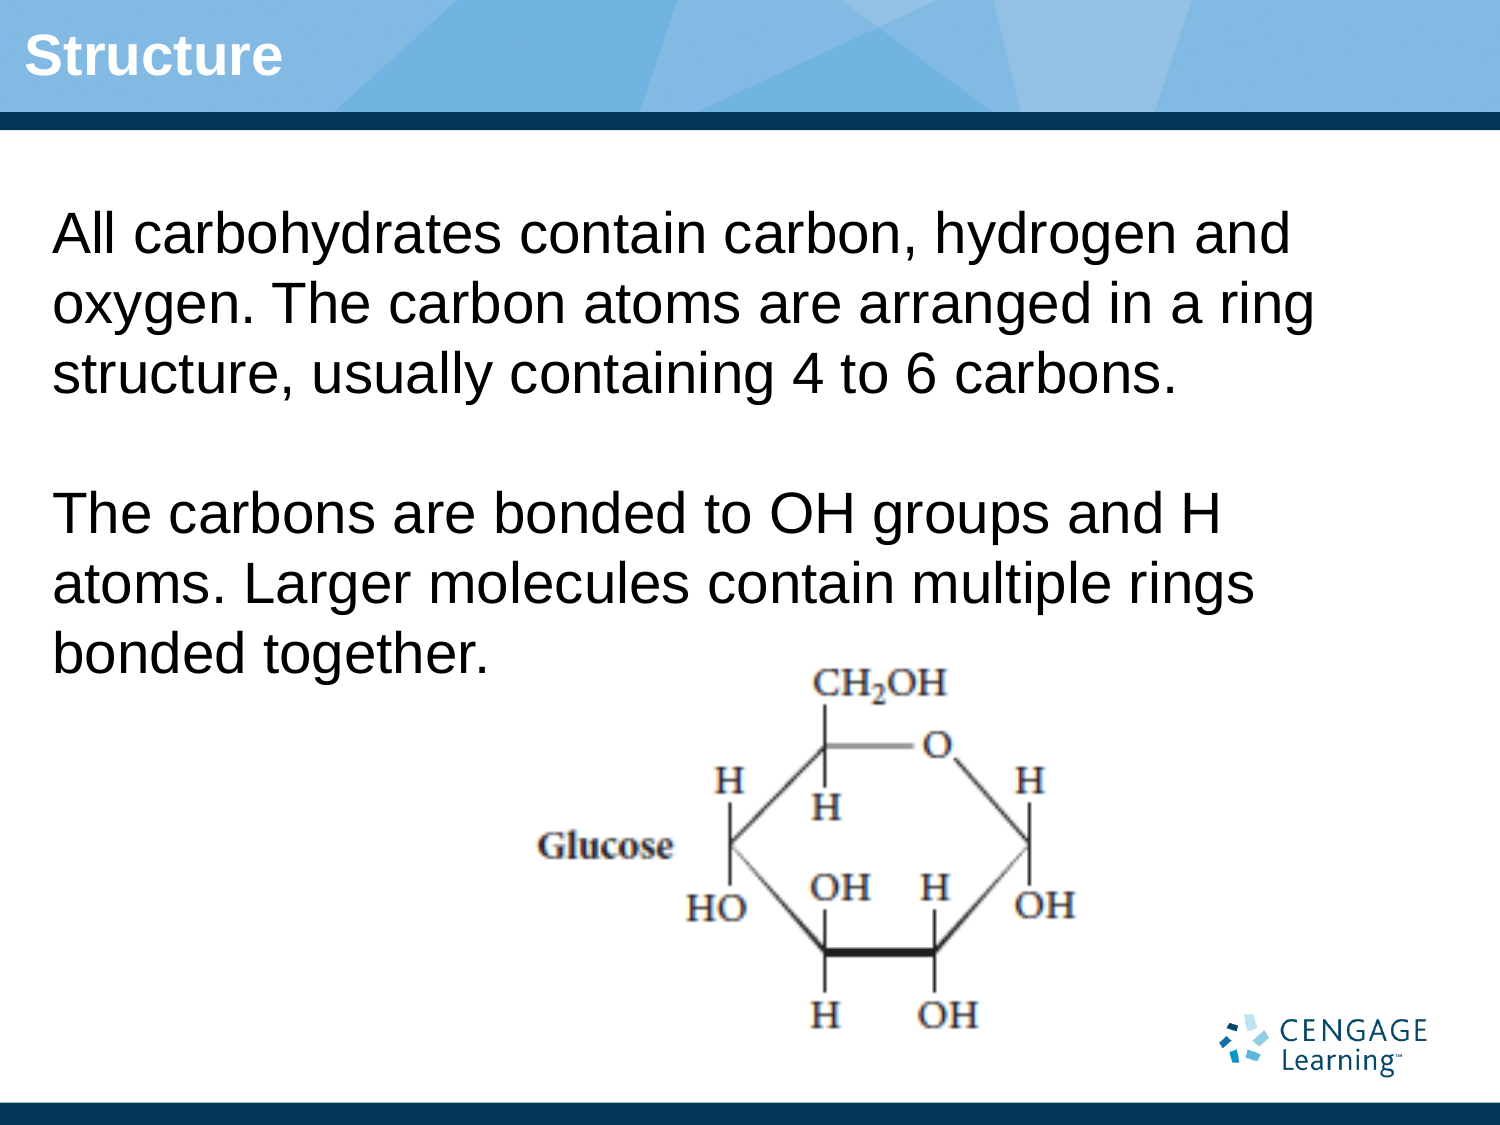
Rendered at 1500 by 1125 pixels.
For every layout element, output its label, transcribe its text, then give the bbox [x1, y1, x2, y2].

picture [0, 0, 1500, 112]
picture [1195, 990, 1450, 1101]
title Structure [24, 24, 1413, 100]
picture [524, 649, 1101, 1051]
text_box All carbohydrates contain carbon, hydrogen and oxygen. The carbon atoms are arranged in a ring structure, usually containing 4 to 6 carbons. The carbons are bonded to OH groups and H atoms. Larger molecules contain multiple rings bonded together. [37, 187, 1400, 693]
